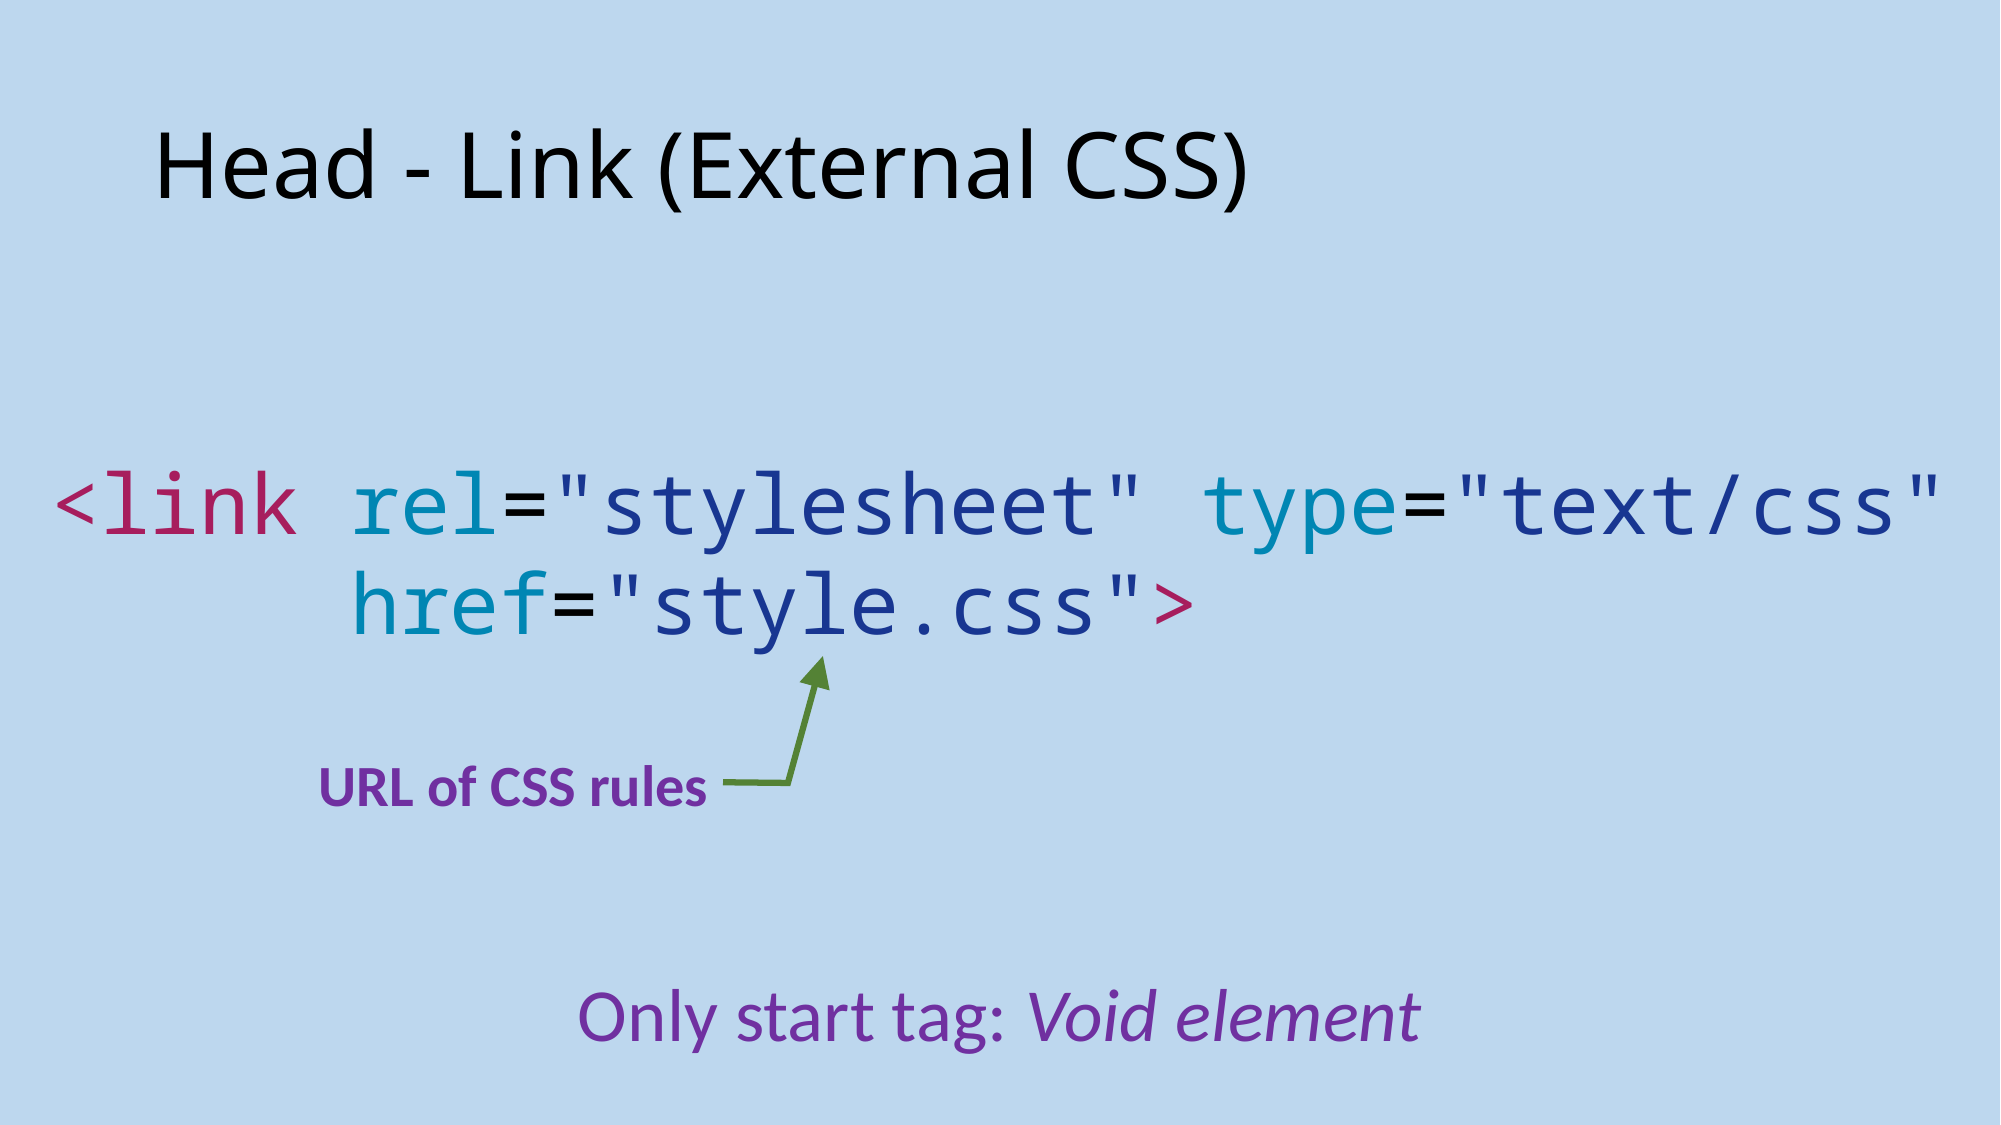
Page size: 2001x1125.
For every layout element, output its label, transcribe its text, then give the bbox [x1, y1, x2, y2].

text_box <link rel="stylesheet" type="text/css" href="style.css"> [35, 443, 1965, 659]
title Head - Link (External CSS) [137, 59, 1863, 278]
text_box Only start tag: Void element [563, 958, 1437, 1064]
text_box URL of CSS rules [222, 656, 828, 854]
